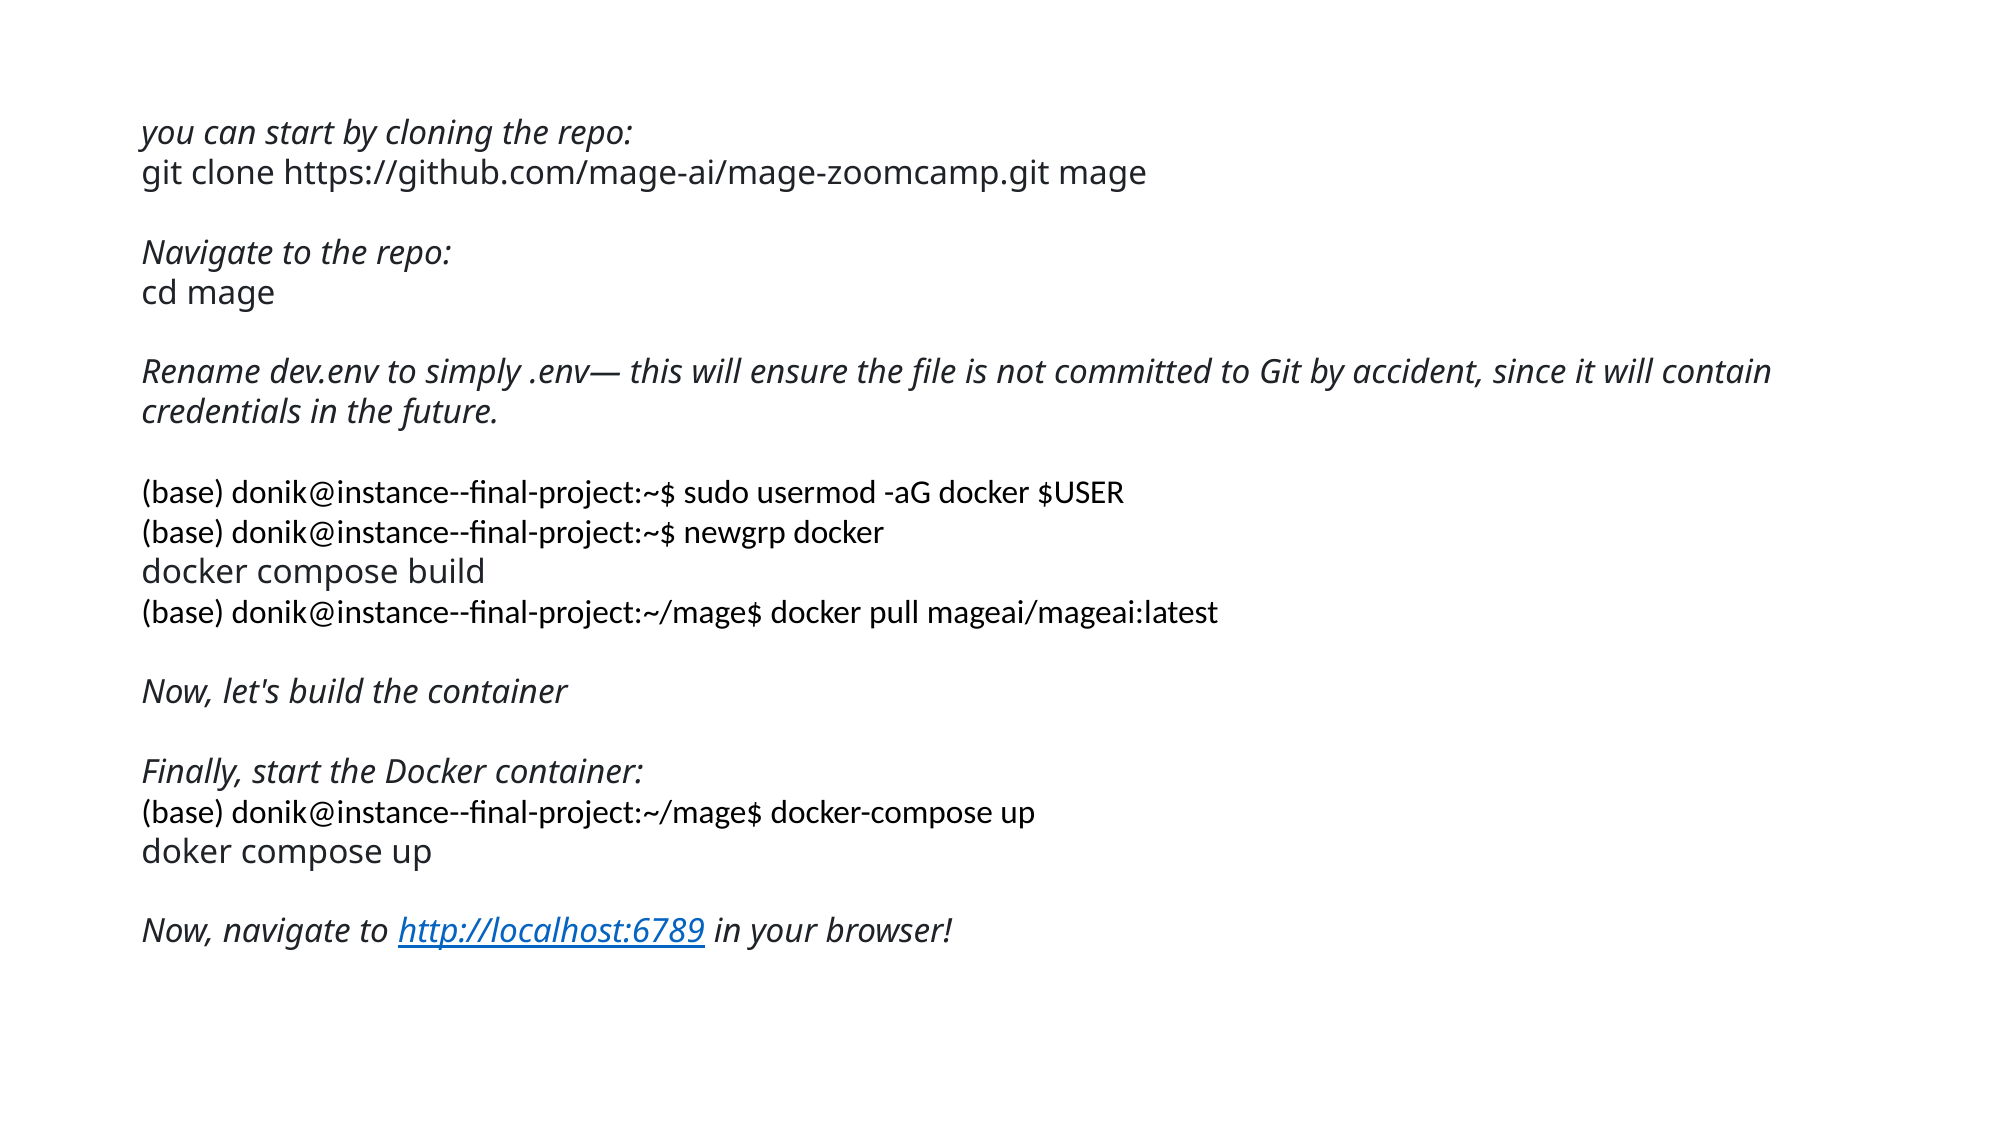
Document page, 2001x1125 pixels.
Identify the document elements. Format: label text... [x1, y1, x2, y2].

text_box you can start by cloning the repo: git clone https://github.com/mage-ai/mage-zoomcamp.git mage Navigate to the repo: cd mage Rename dev.env to simply .env— this will ensure the file is not committed to Git by accident, since it will contain credentials in the future. (base) donik@instance--final-project:~$ sudo usermod -aG docker $USER (base) donik@instance--final-project:~$ newgrp docker docker compose build (base) donik@instance--final-project:~/mage$ docker pull mageai/mageai:latest Now, let's build the container Finally, start the Docker container: (base) donik@instance--final-project:~/mage$ docker-compose up doker compose up Now, navigate to http://localhost:6789 in your browser! [126, 103, 1872, 963]
